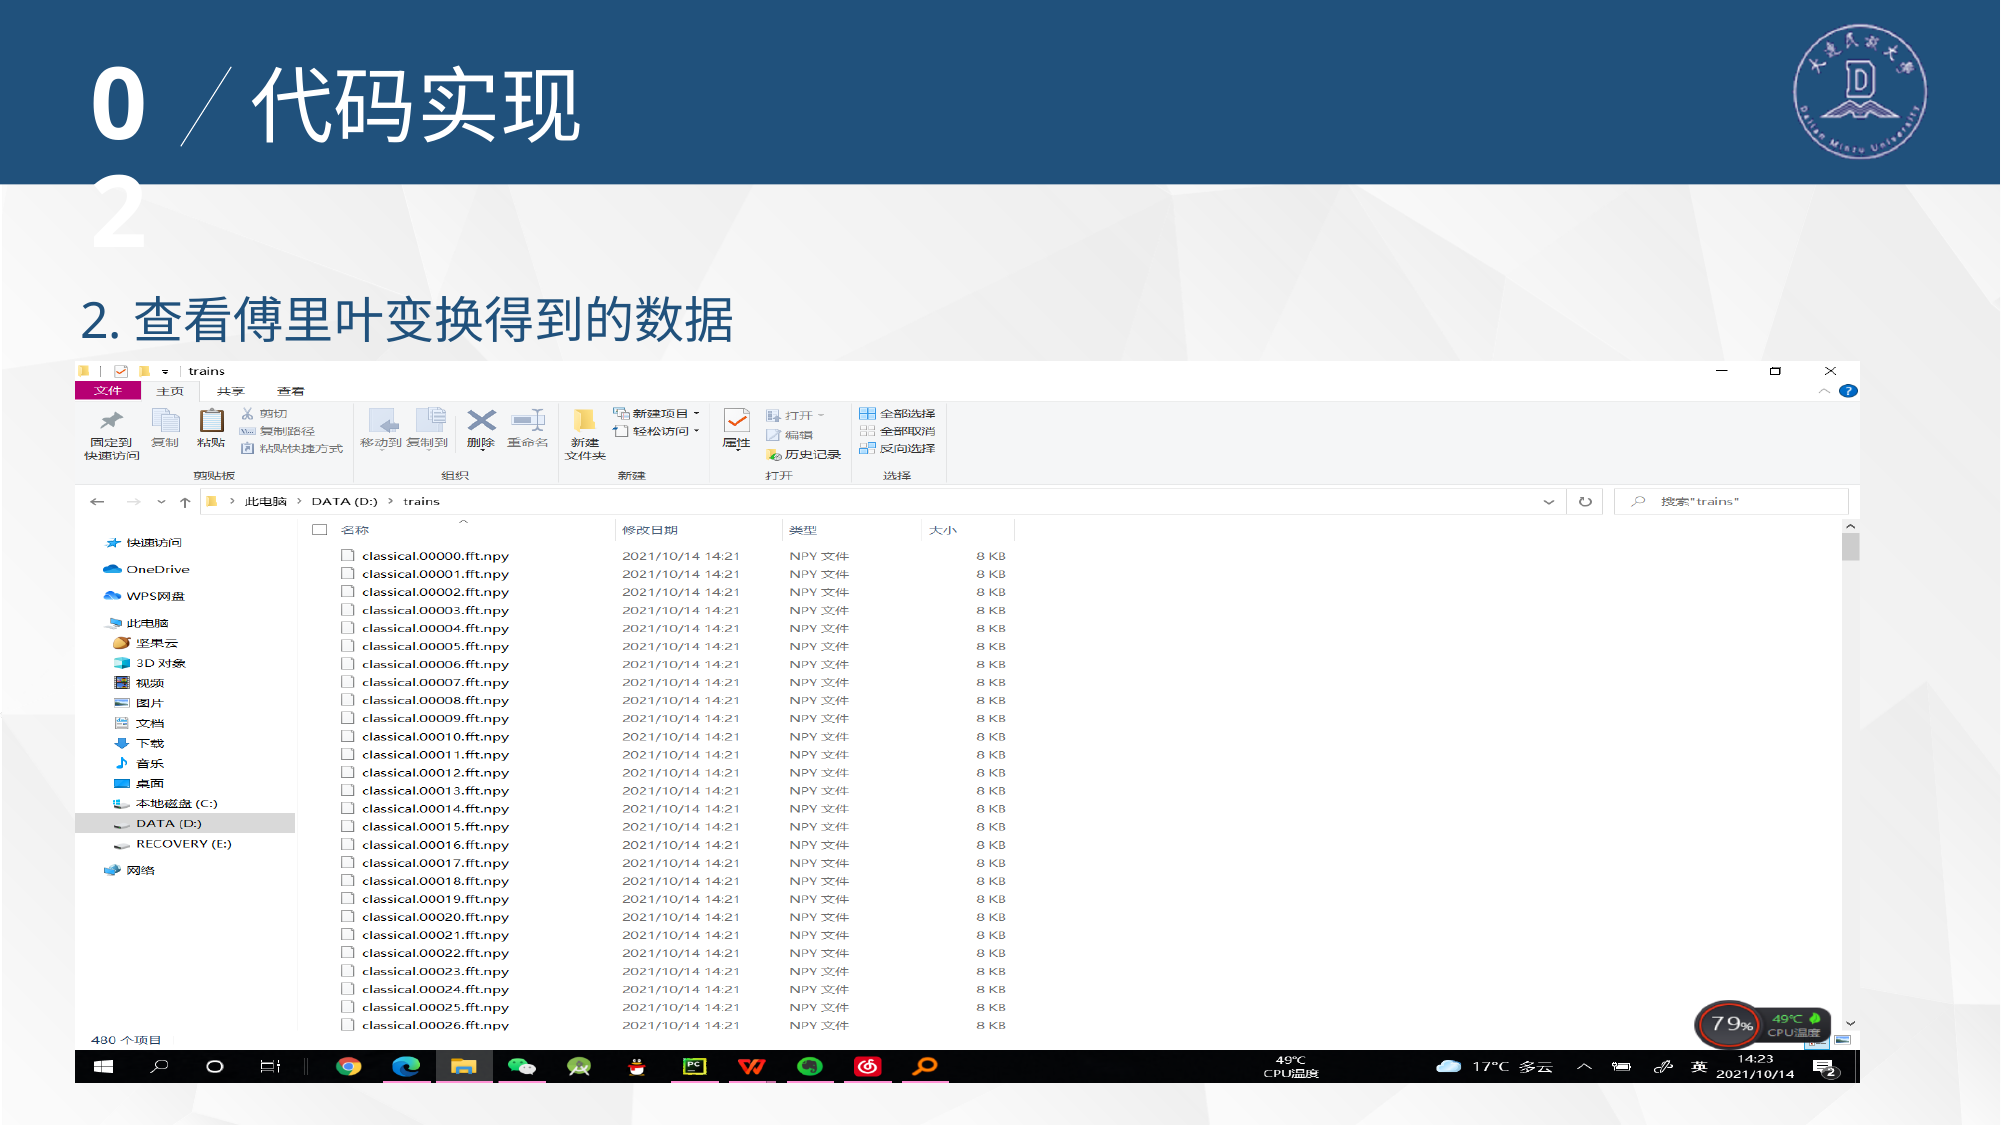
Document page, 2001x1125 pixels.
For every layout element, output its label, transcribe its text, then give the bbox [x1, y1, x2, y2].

list 02 [75, 45, 218, 212]
text_box 2.查看傅里叶变换得到的数据 [39, 220, 1924, 1076]
picture [0, 0, 2001, 1125]
picture [1783, 16, 1934, 166]
list 代码实现 [235, 57, 989, 139]
